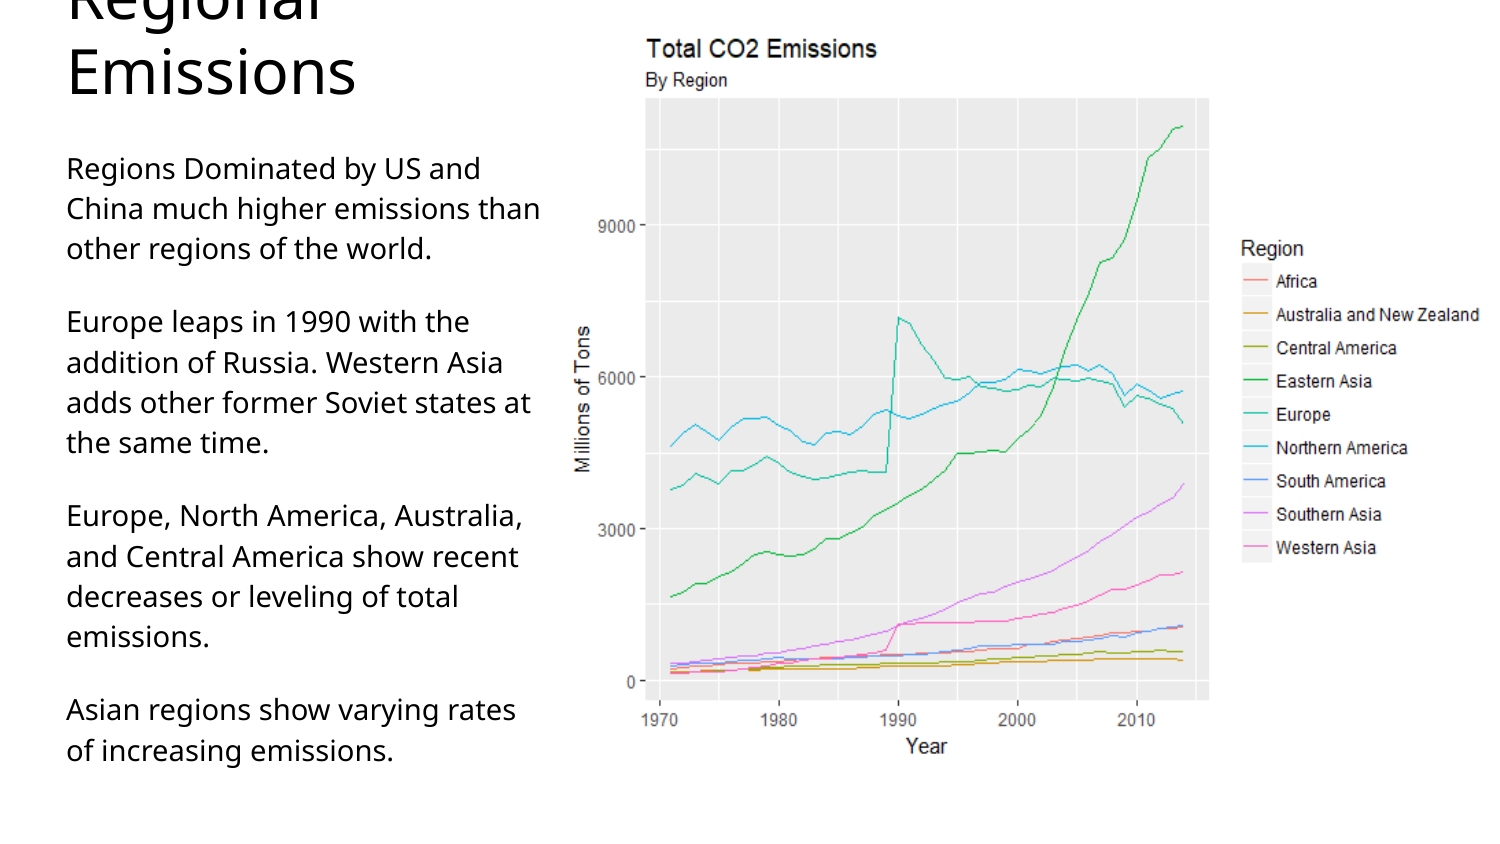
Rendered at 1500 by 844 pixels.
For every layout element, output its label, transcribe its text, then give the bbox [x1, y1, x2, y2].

picture [562, 26, 1500, 764]
title Regional Emissions [51, 43, 557, 123]
list Regions Dominated by US and China much higher emissions than other regions of the world. Europe leaps in 1990 with the addition of Russia. Western Asia adds other former Soviet states at the same time. Europe, North America, Australia, and Central America show recent decreases or leveling of total emissions. Asian regions show varying rates of increasing emissions. [51, 129, 557, 714]
